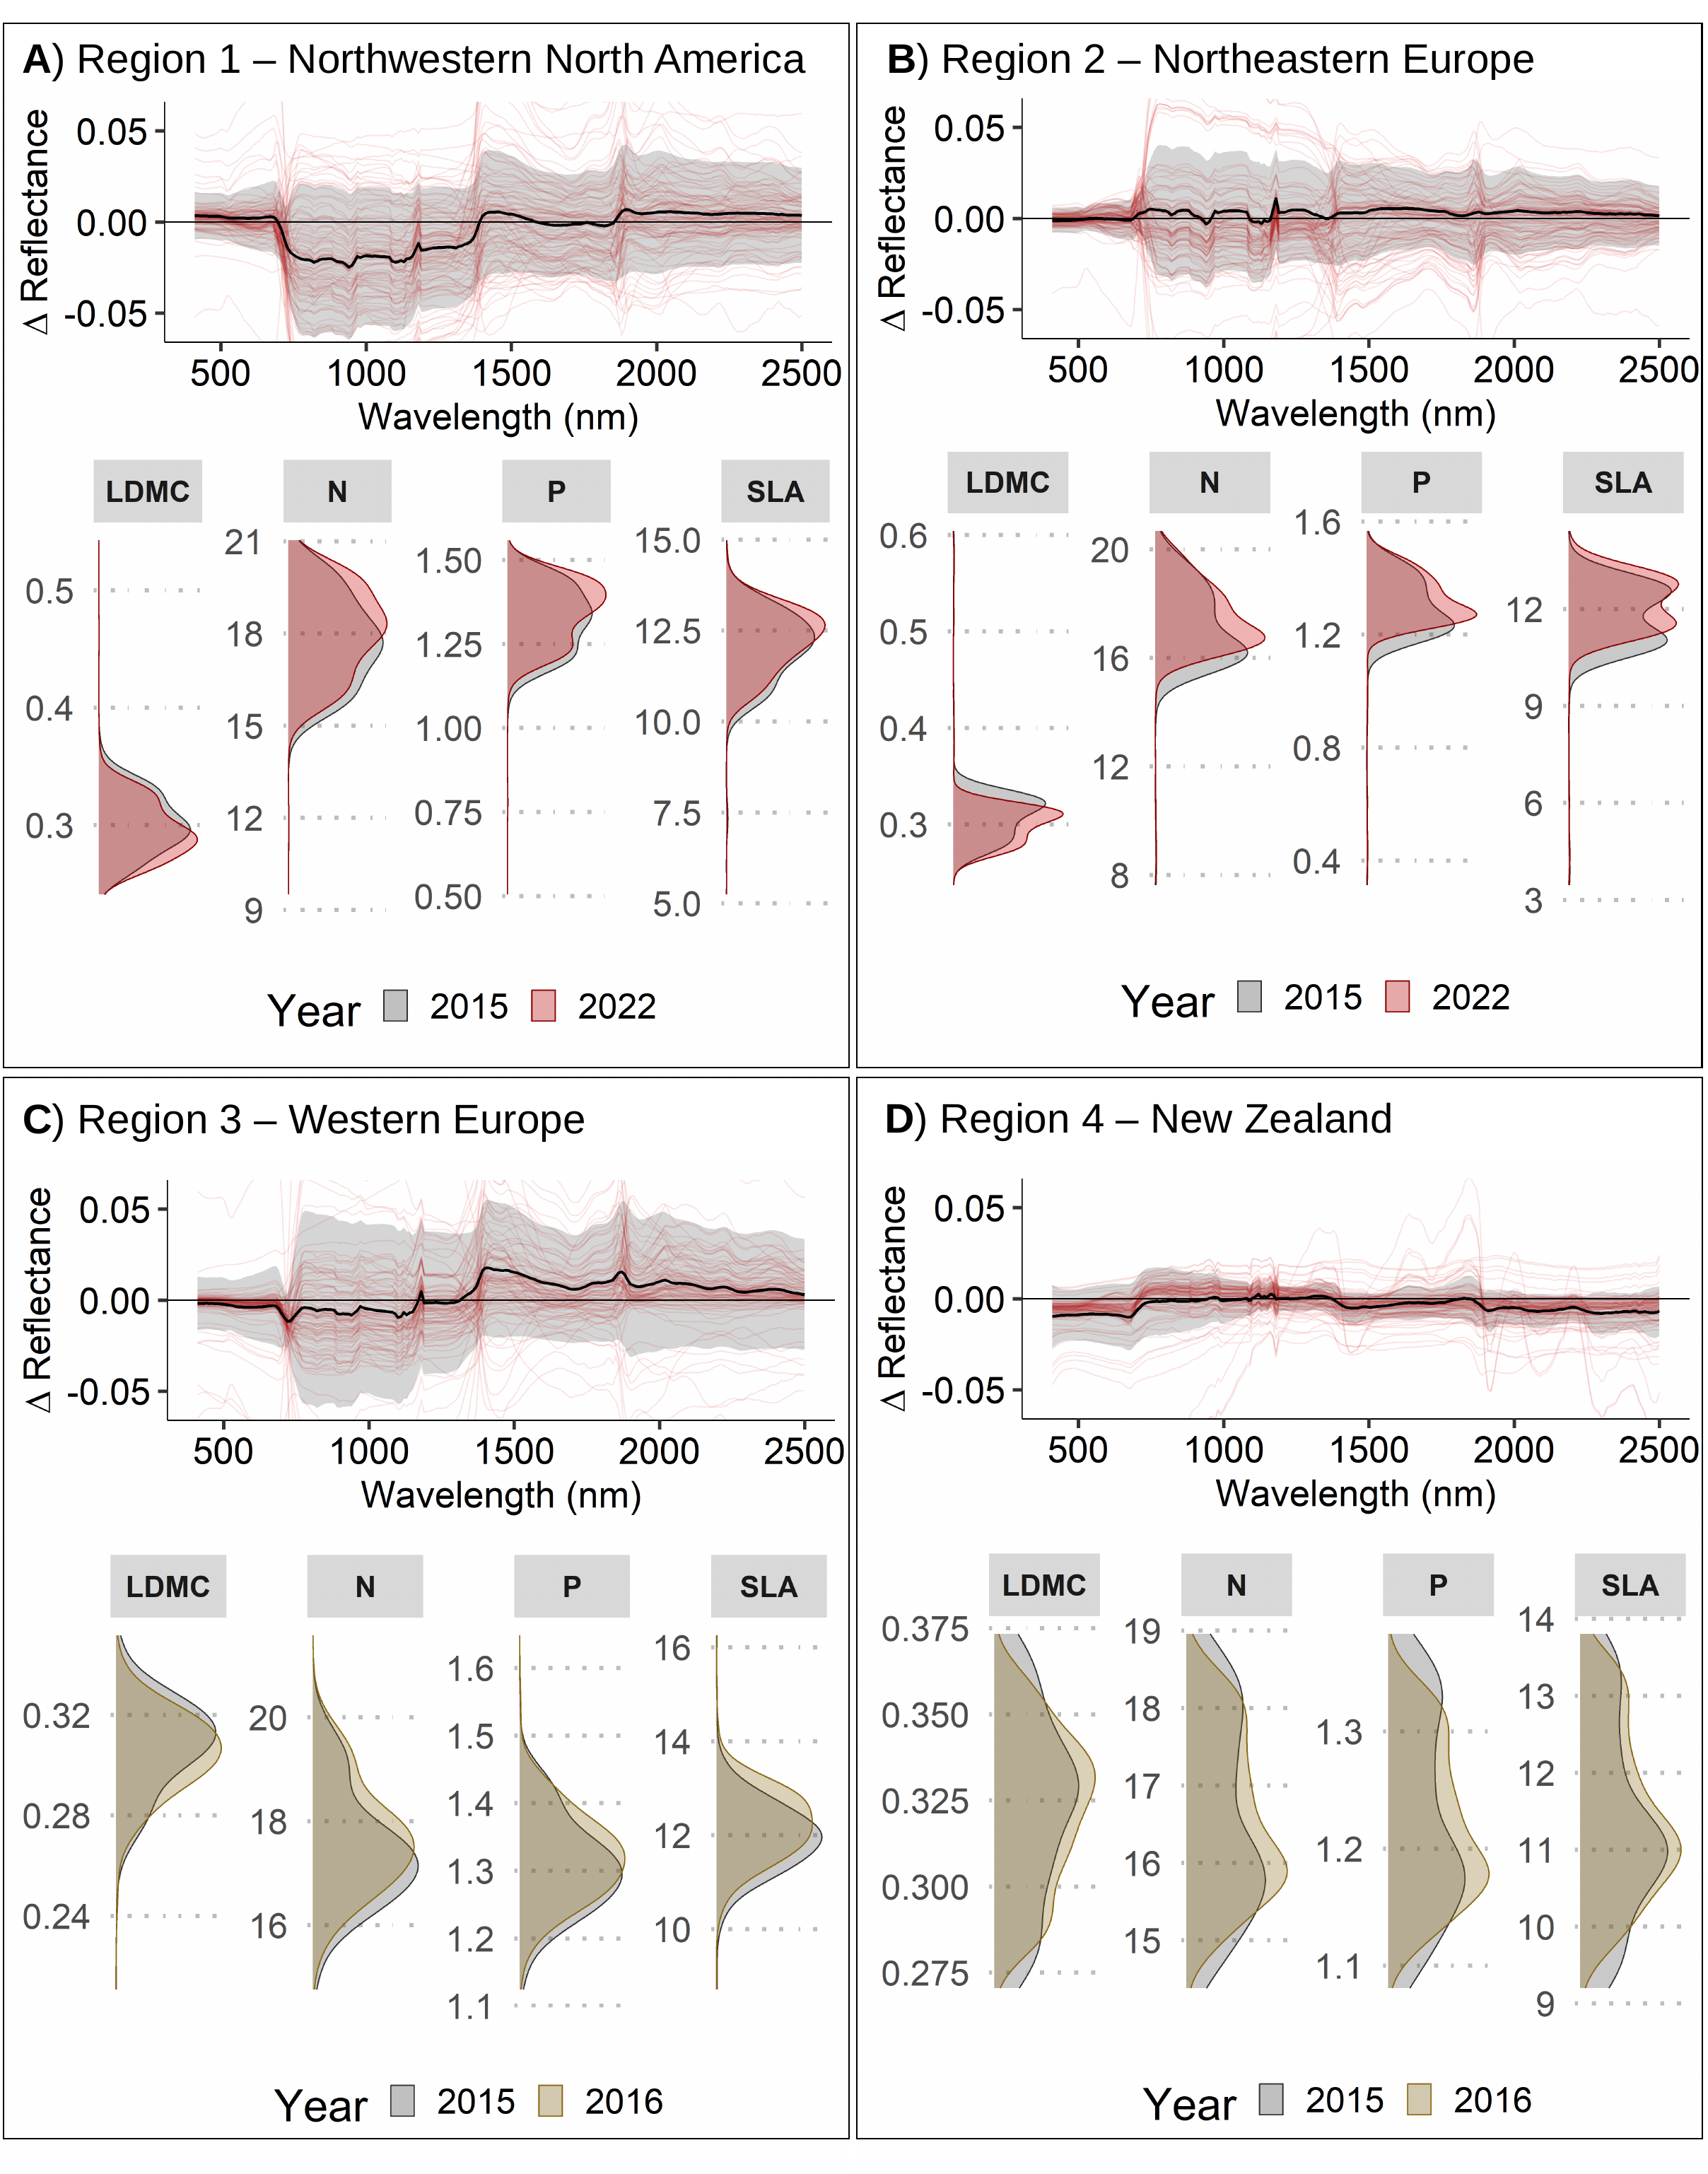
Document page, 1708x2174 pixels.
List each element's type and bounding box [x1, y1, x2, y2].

picture [1, 83, 852, 1075]
picture [0, 1162, 853, 2170]
text_box [3, 23, 850, 83]
text_box [856, 1077, 1703, 2139]
picture [859, 1160, 1708, 2168]
text_box [856, 23, 1703, 1068]
picture [857, 80, 1708, 1065]
text_box [3, 1077, 850, 1533]
